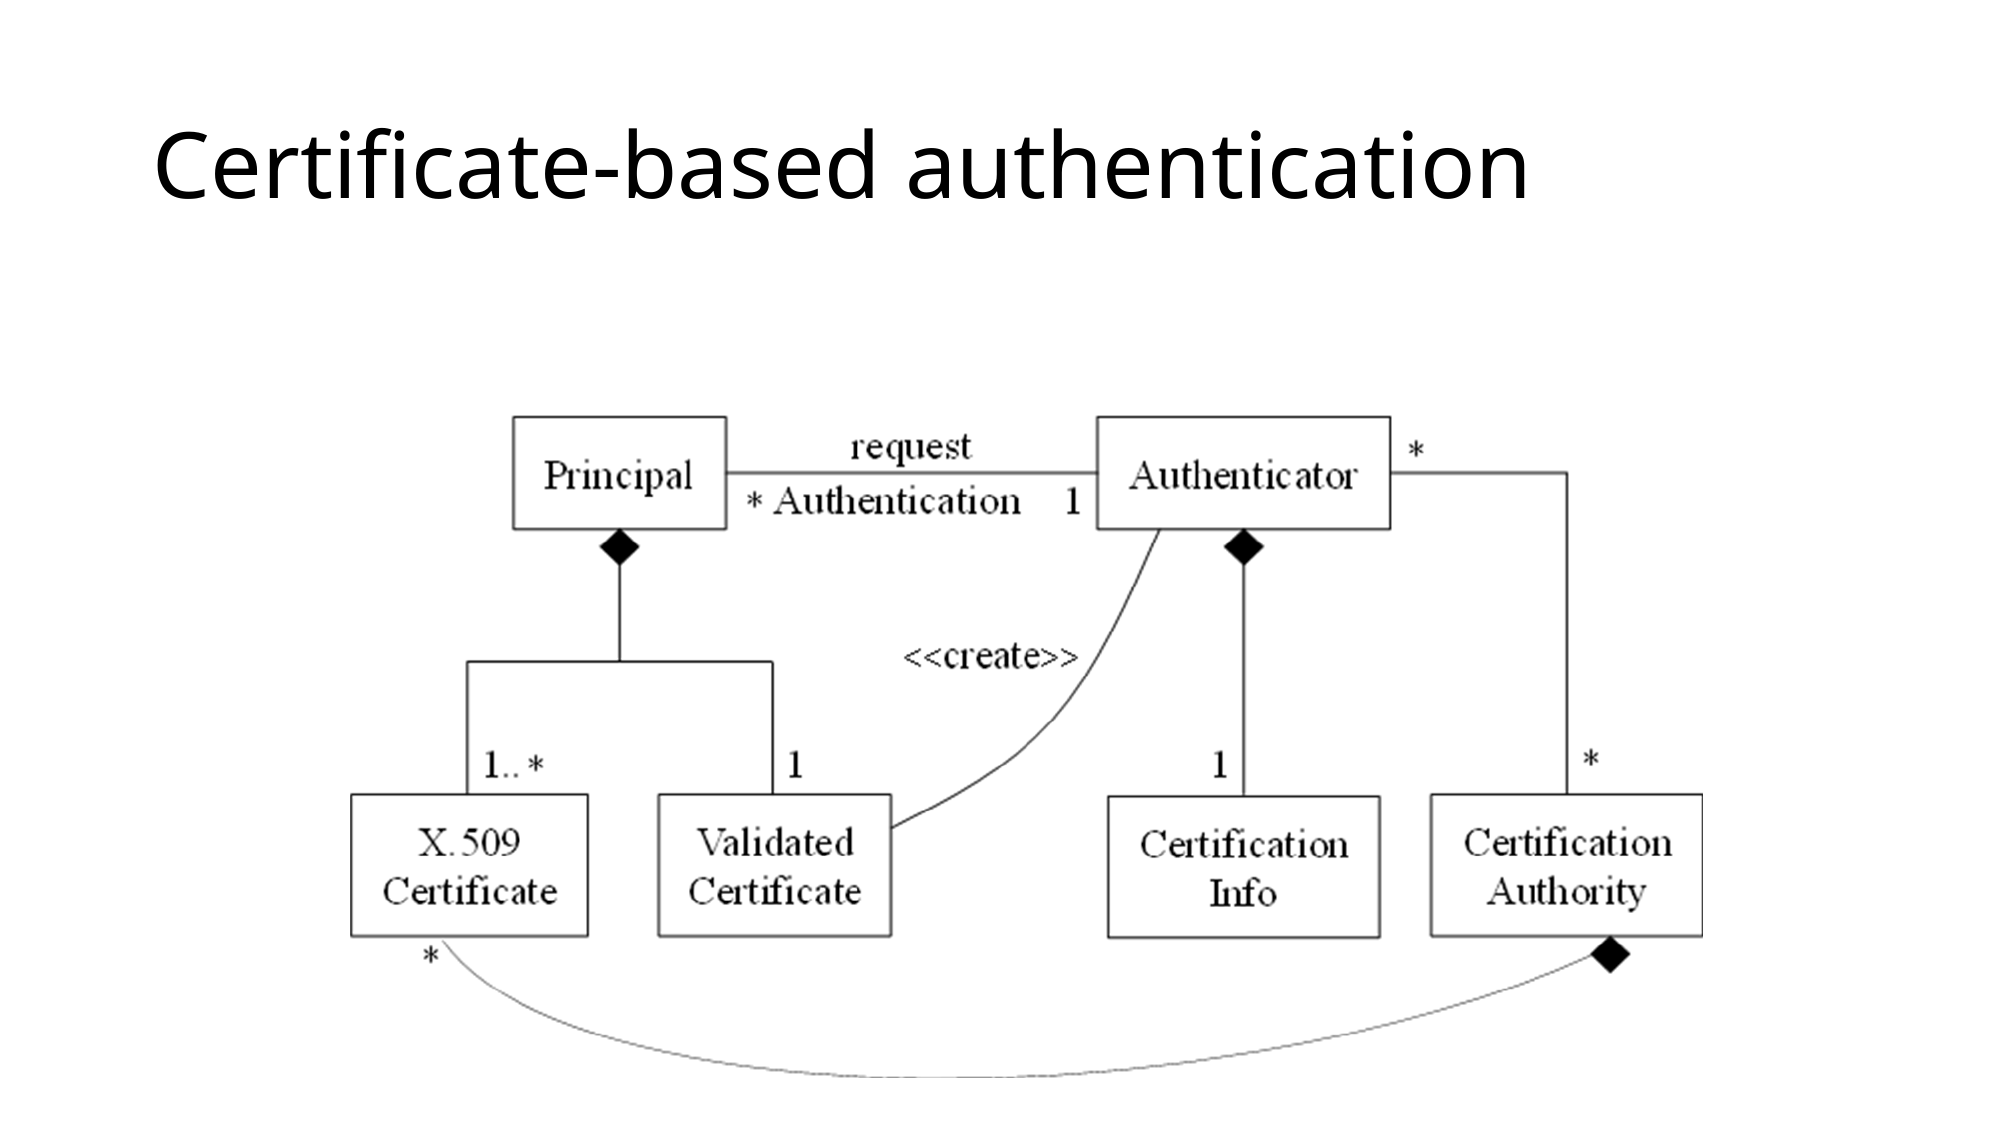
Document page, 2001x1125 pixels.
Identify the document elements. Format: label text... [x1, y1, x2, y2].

picture [349, 407, 1703, 1078]
title Certificate-based authentication [137, 59, 1863, 278]
